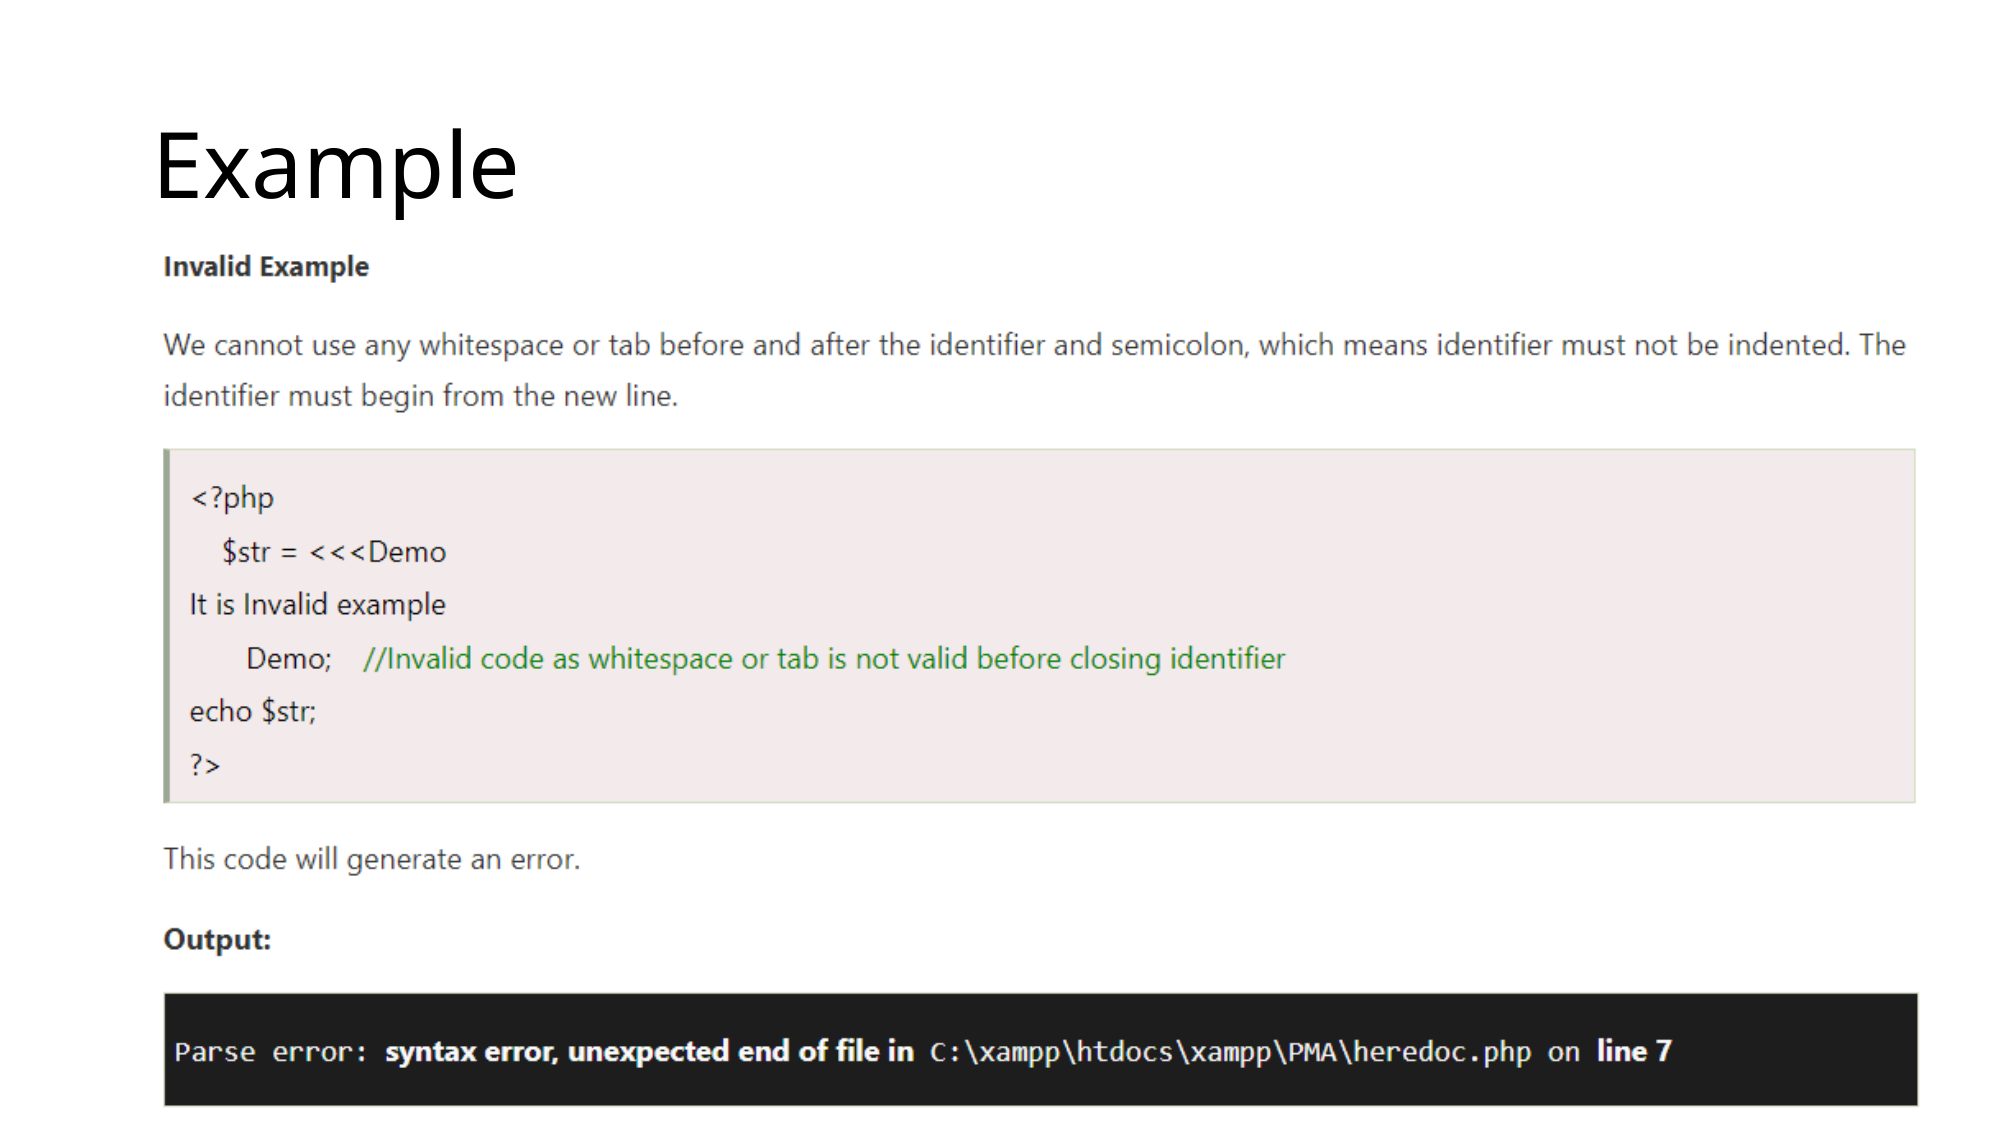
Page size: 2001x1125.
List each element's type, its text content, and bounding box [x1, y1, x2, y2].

title Example [137, 59, 1863, 278]
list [157, 237, 1921, 1115]
